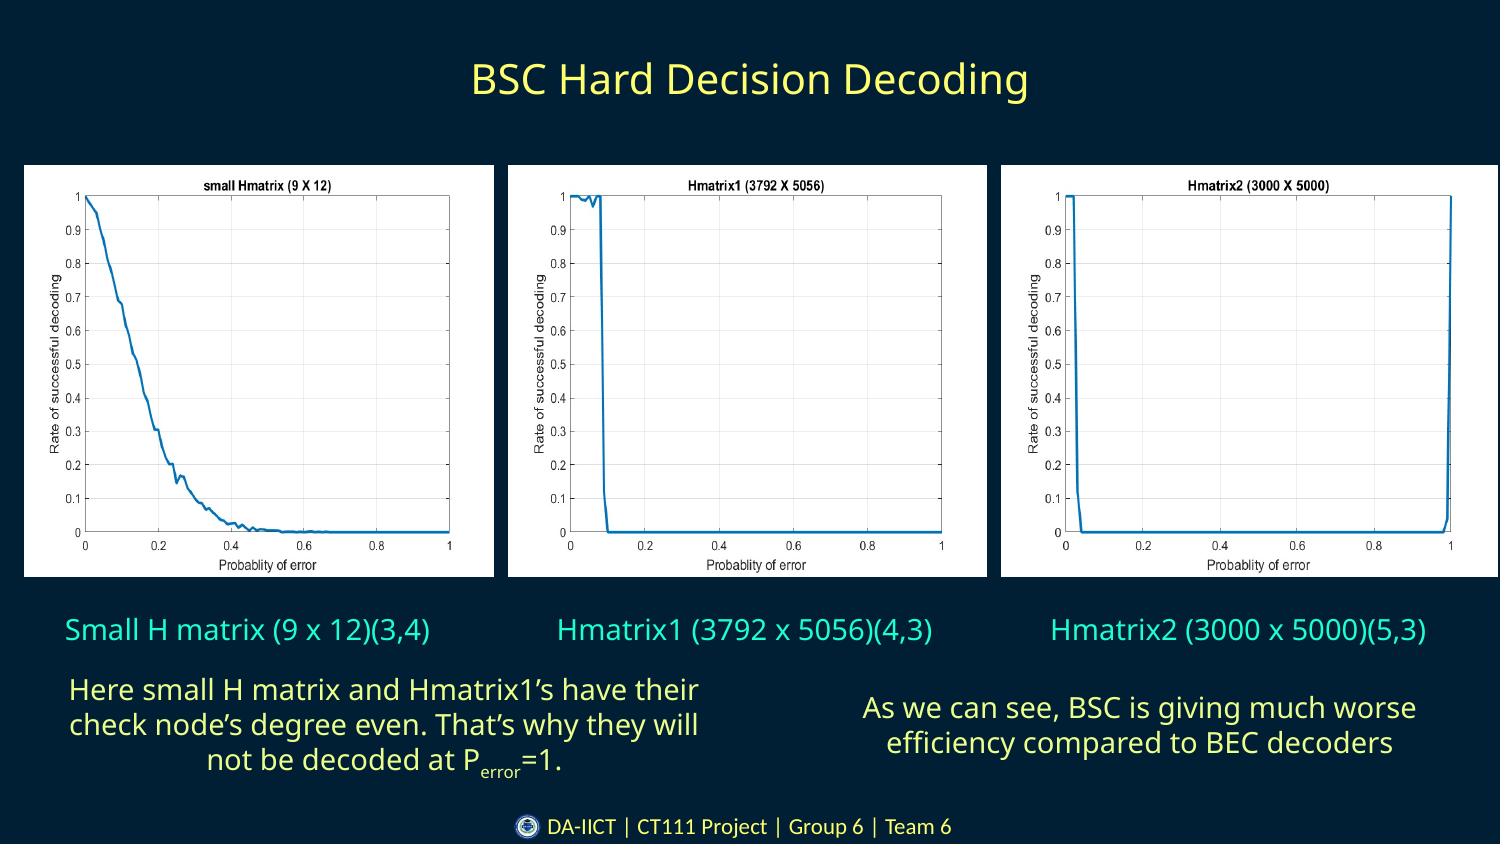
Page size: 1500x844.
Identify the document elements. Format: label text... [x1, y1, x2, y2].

text_box Hmatrix1 (3792 x 5056)(4,3) [484, 596, 978, 662]
picture [1001, 165, 1499, 577]
text_box Hmatrix2 (3000 x 5000)(5,3) [978, 596, 1498, 662]
picture [513, 813, 542, 841]
text_box Here small H matrix and Hmatrix1’s have their check node’s degree even. That’s why they will not be decoded at Perror=1. [46, 656, 723, 797]
picture [508, 165, 987, 577]
text_box Small H matrix (9 x 12)(3,4) [20, 596, 474, 662]
picture [24, 165, 494, 577]
text_box As we can see, BSC is giving much worse efficiency compared to BEC decoders [801, 674, 1478, 775]
text_box BSC Hard Decision Decoding [407, 38, 1093, 119]
text_box DA-IICT | CT111 Project | Group 6 | Team 6 [407, 797, 1093, 844]
